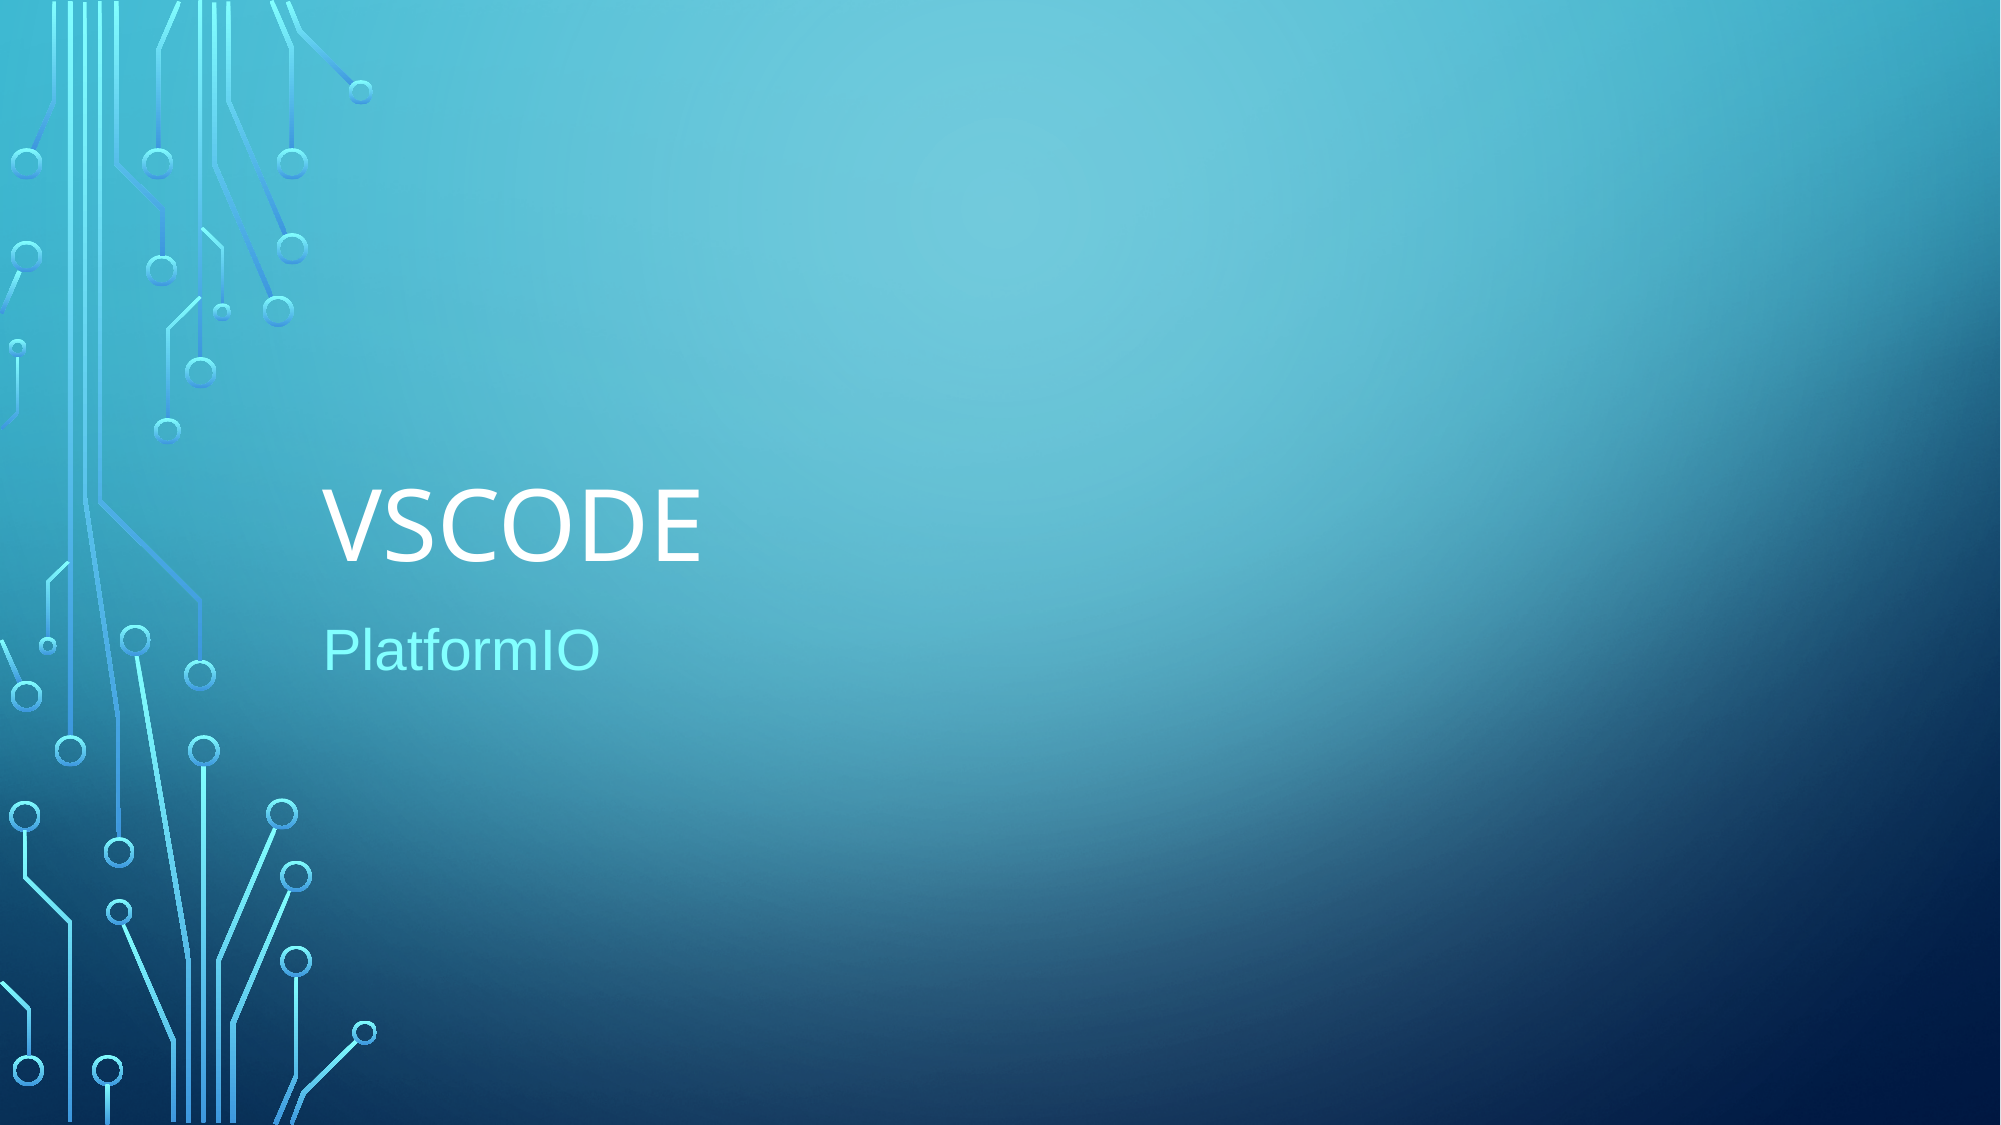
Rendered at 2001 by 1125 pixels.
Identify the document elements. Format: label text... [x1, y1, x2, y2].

title Vscode [307, 199, 1750, 590]
subtitle PlatformIO [307, 590, 1750, 863]
